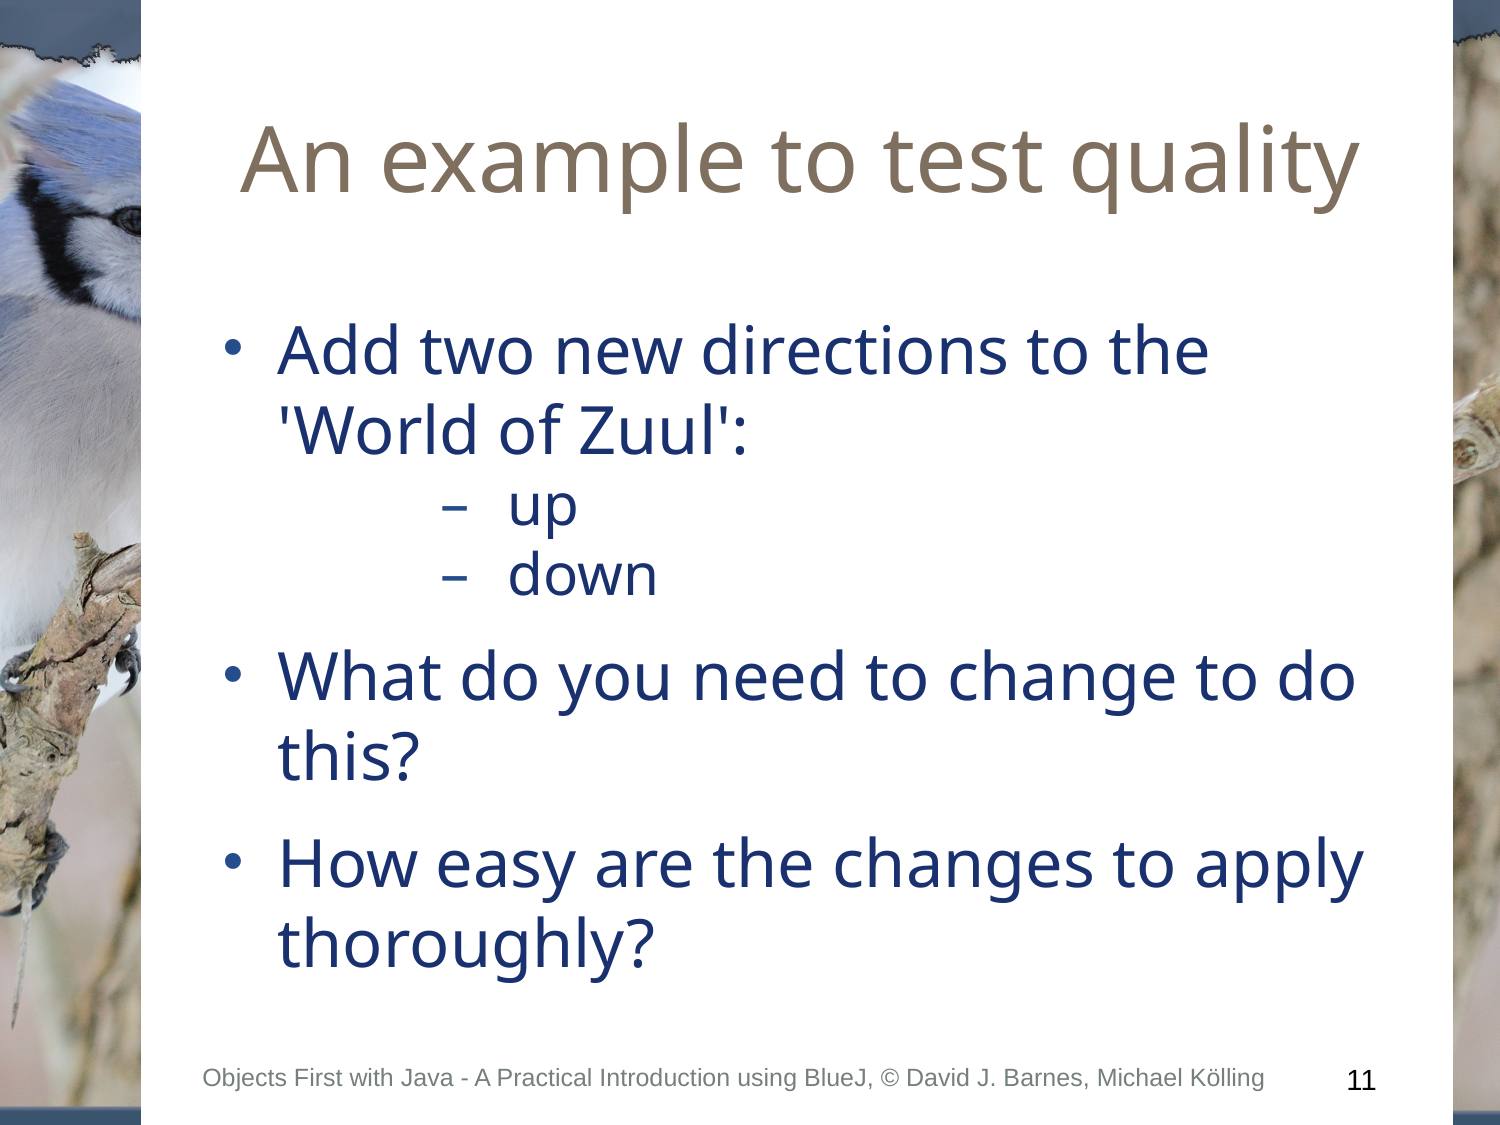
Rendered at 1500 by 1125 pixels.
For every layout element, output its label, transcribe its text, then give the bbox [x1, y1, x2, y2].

picture [1453, 0, 1500, 1125]
title An example to test quality [162, 62, 1438, 250]
picture [0, 0, 141, 1125]
text_box Objects First with Java - A Practical Introduction using BlueJ, © David J. Barnes, Michael Kölling [187, 1054, 1325, 1105]
list Add two new directions to the 'World of Zuul': up down What do you need to change to do this? How easy are the changes to apply thoroughly? [200, 299, 1425, 1000]
